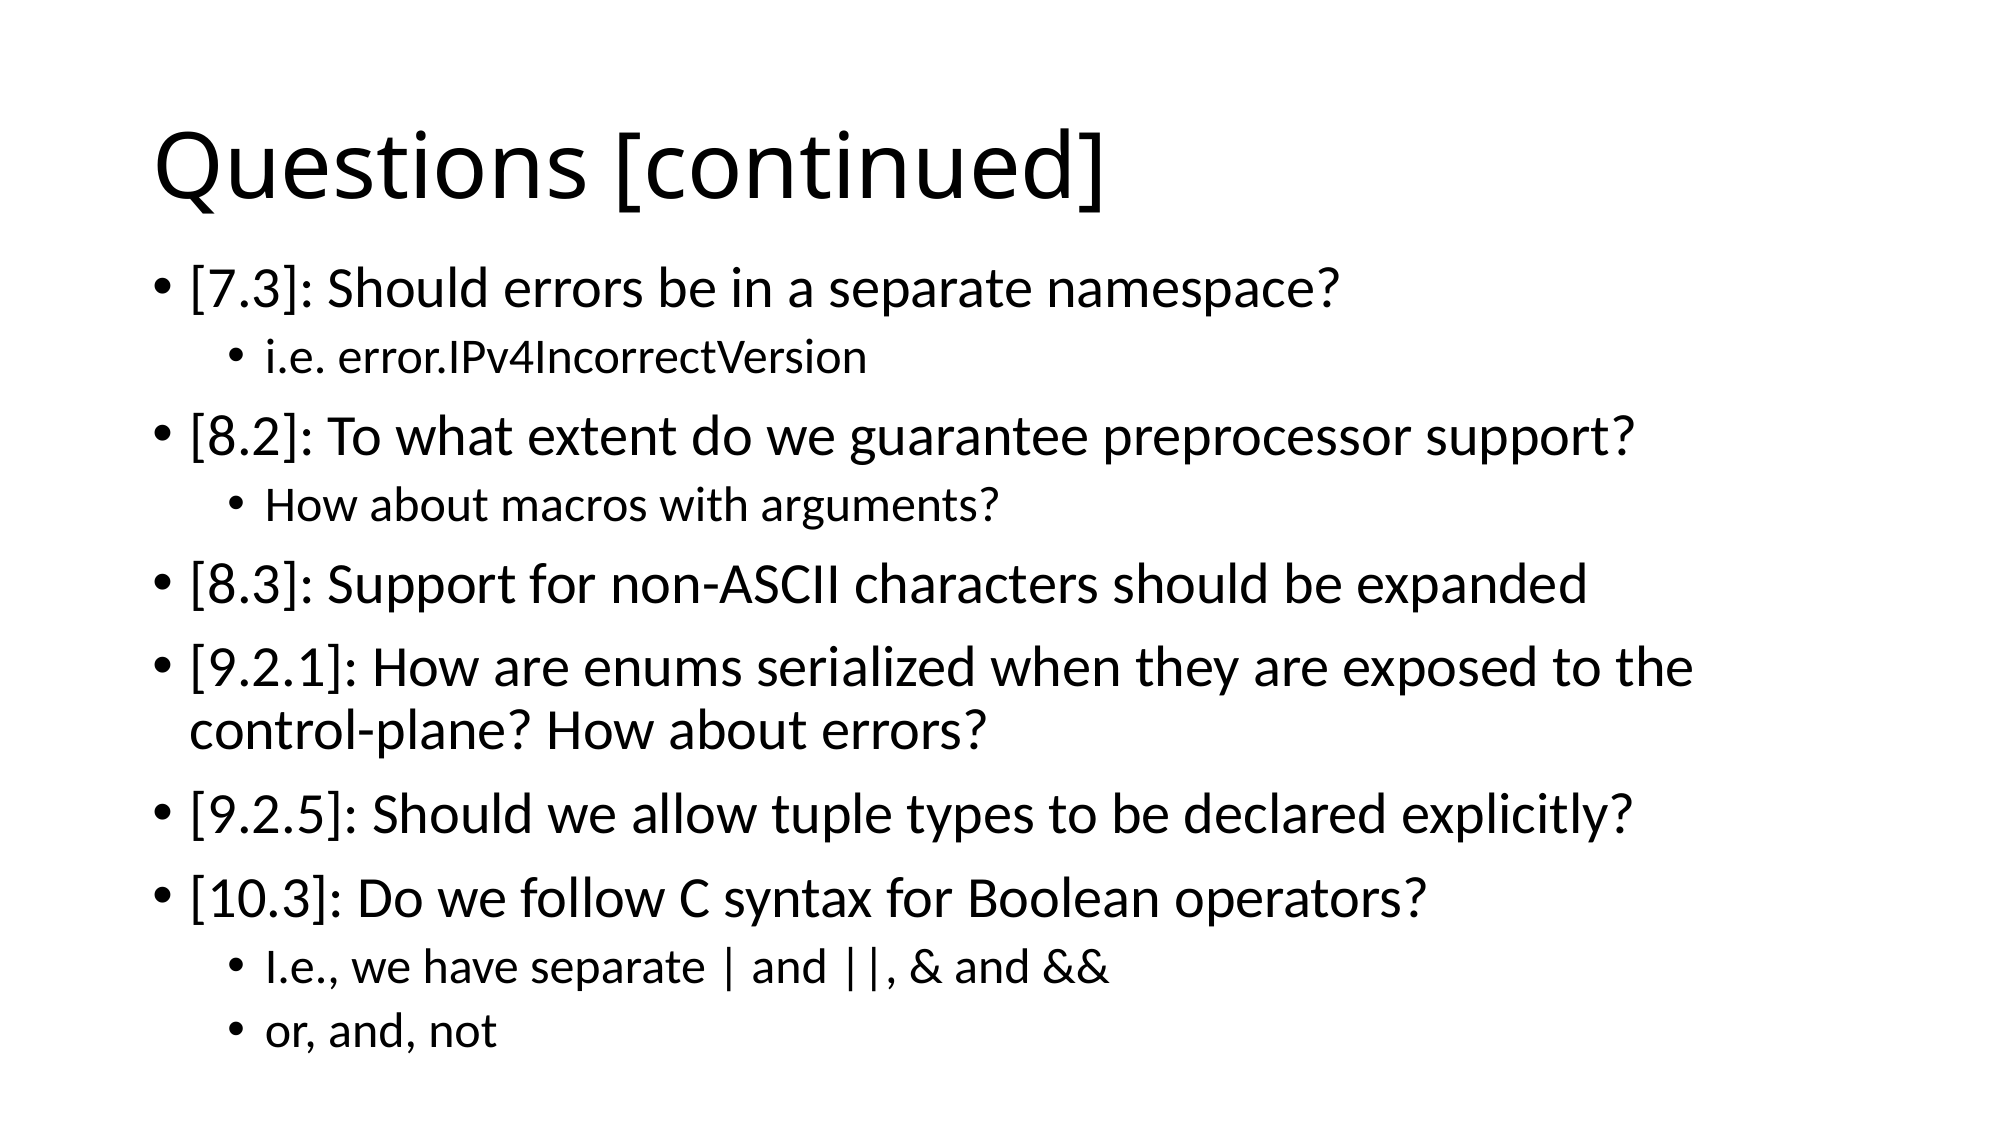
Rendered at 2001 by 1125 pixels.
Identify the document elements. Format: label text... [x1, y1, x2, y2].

title Questions [continued] [137, 59, 1863, 249]
list [7.3]: Should errors be in a separate namespace? i.e. error.IPv4IncorrectVersion [8.2]: To what extent do we guarantee preprocessor support? How about macros with arguments? [8.3]: Support for non-ASCII characters should be expanded [9.2.1]: How are enums serialized when they are exposed to the control-plane? How about errors? [9.2.5]: Should we allow tuple types to be declared explicitly? [10.3]: Do we follow C syntax for Boolean operators? I.e., we have separate | and ||, & and && or, and, not [137, 249, 1863, 1125]
